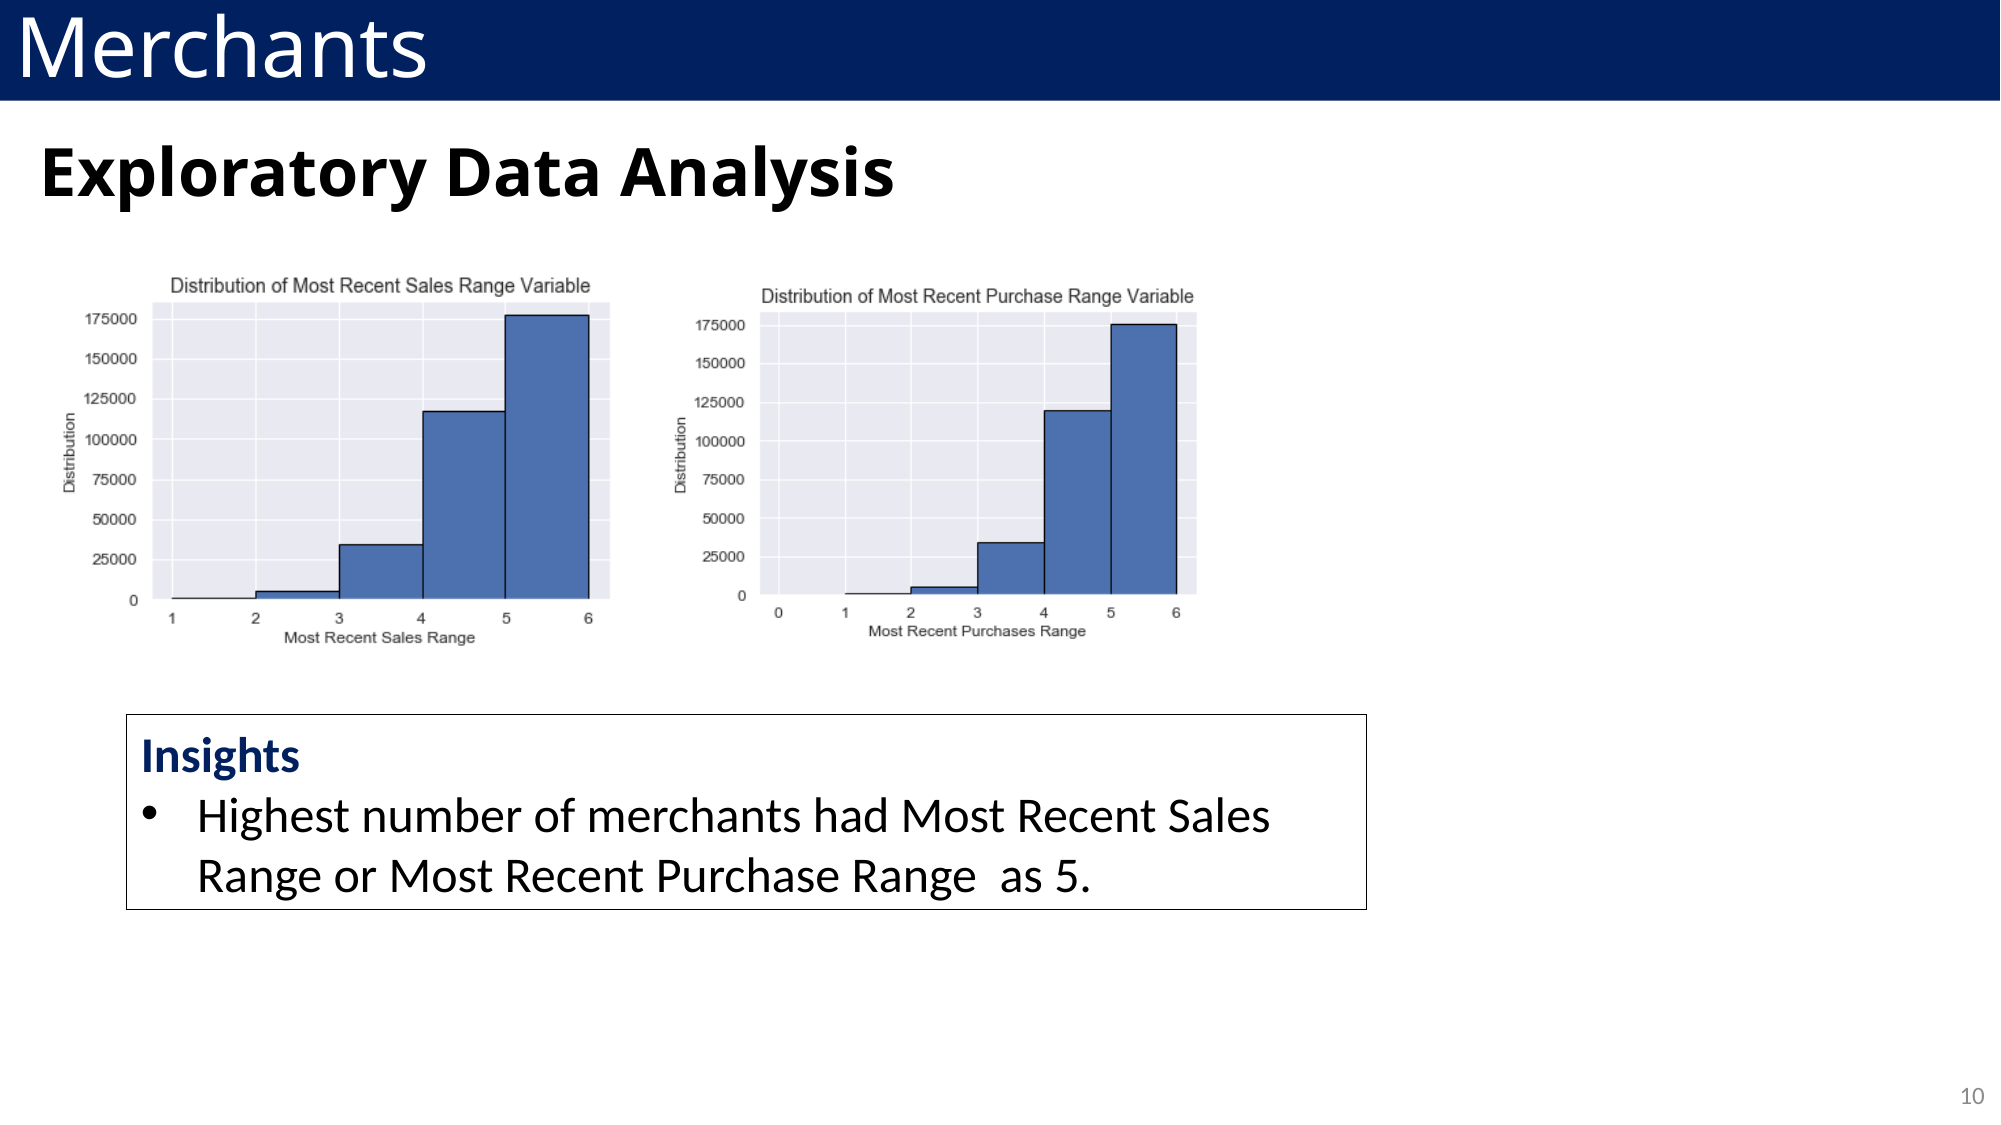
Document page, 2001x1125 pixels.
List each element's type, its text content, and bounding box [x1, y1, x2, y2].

text_box Insights Highest number of merchants had Most Recent Sales Range or Most Recent Purchase Range as 5. [126, 714, 1367, 910]
picture [661, 273, 1214, 652]
title Merchants [0, 0, 2000, 101]
picture [50, 264, 628, 661]
slide_number 9 [1550, 1065, 2000, 1125]
text_box Exploratory Data Analysis [24, 122, 1819, 218]
